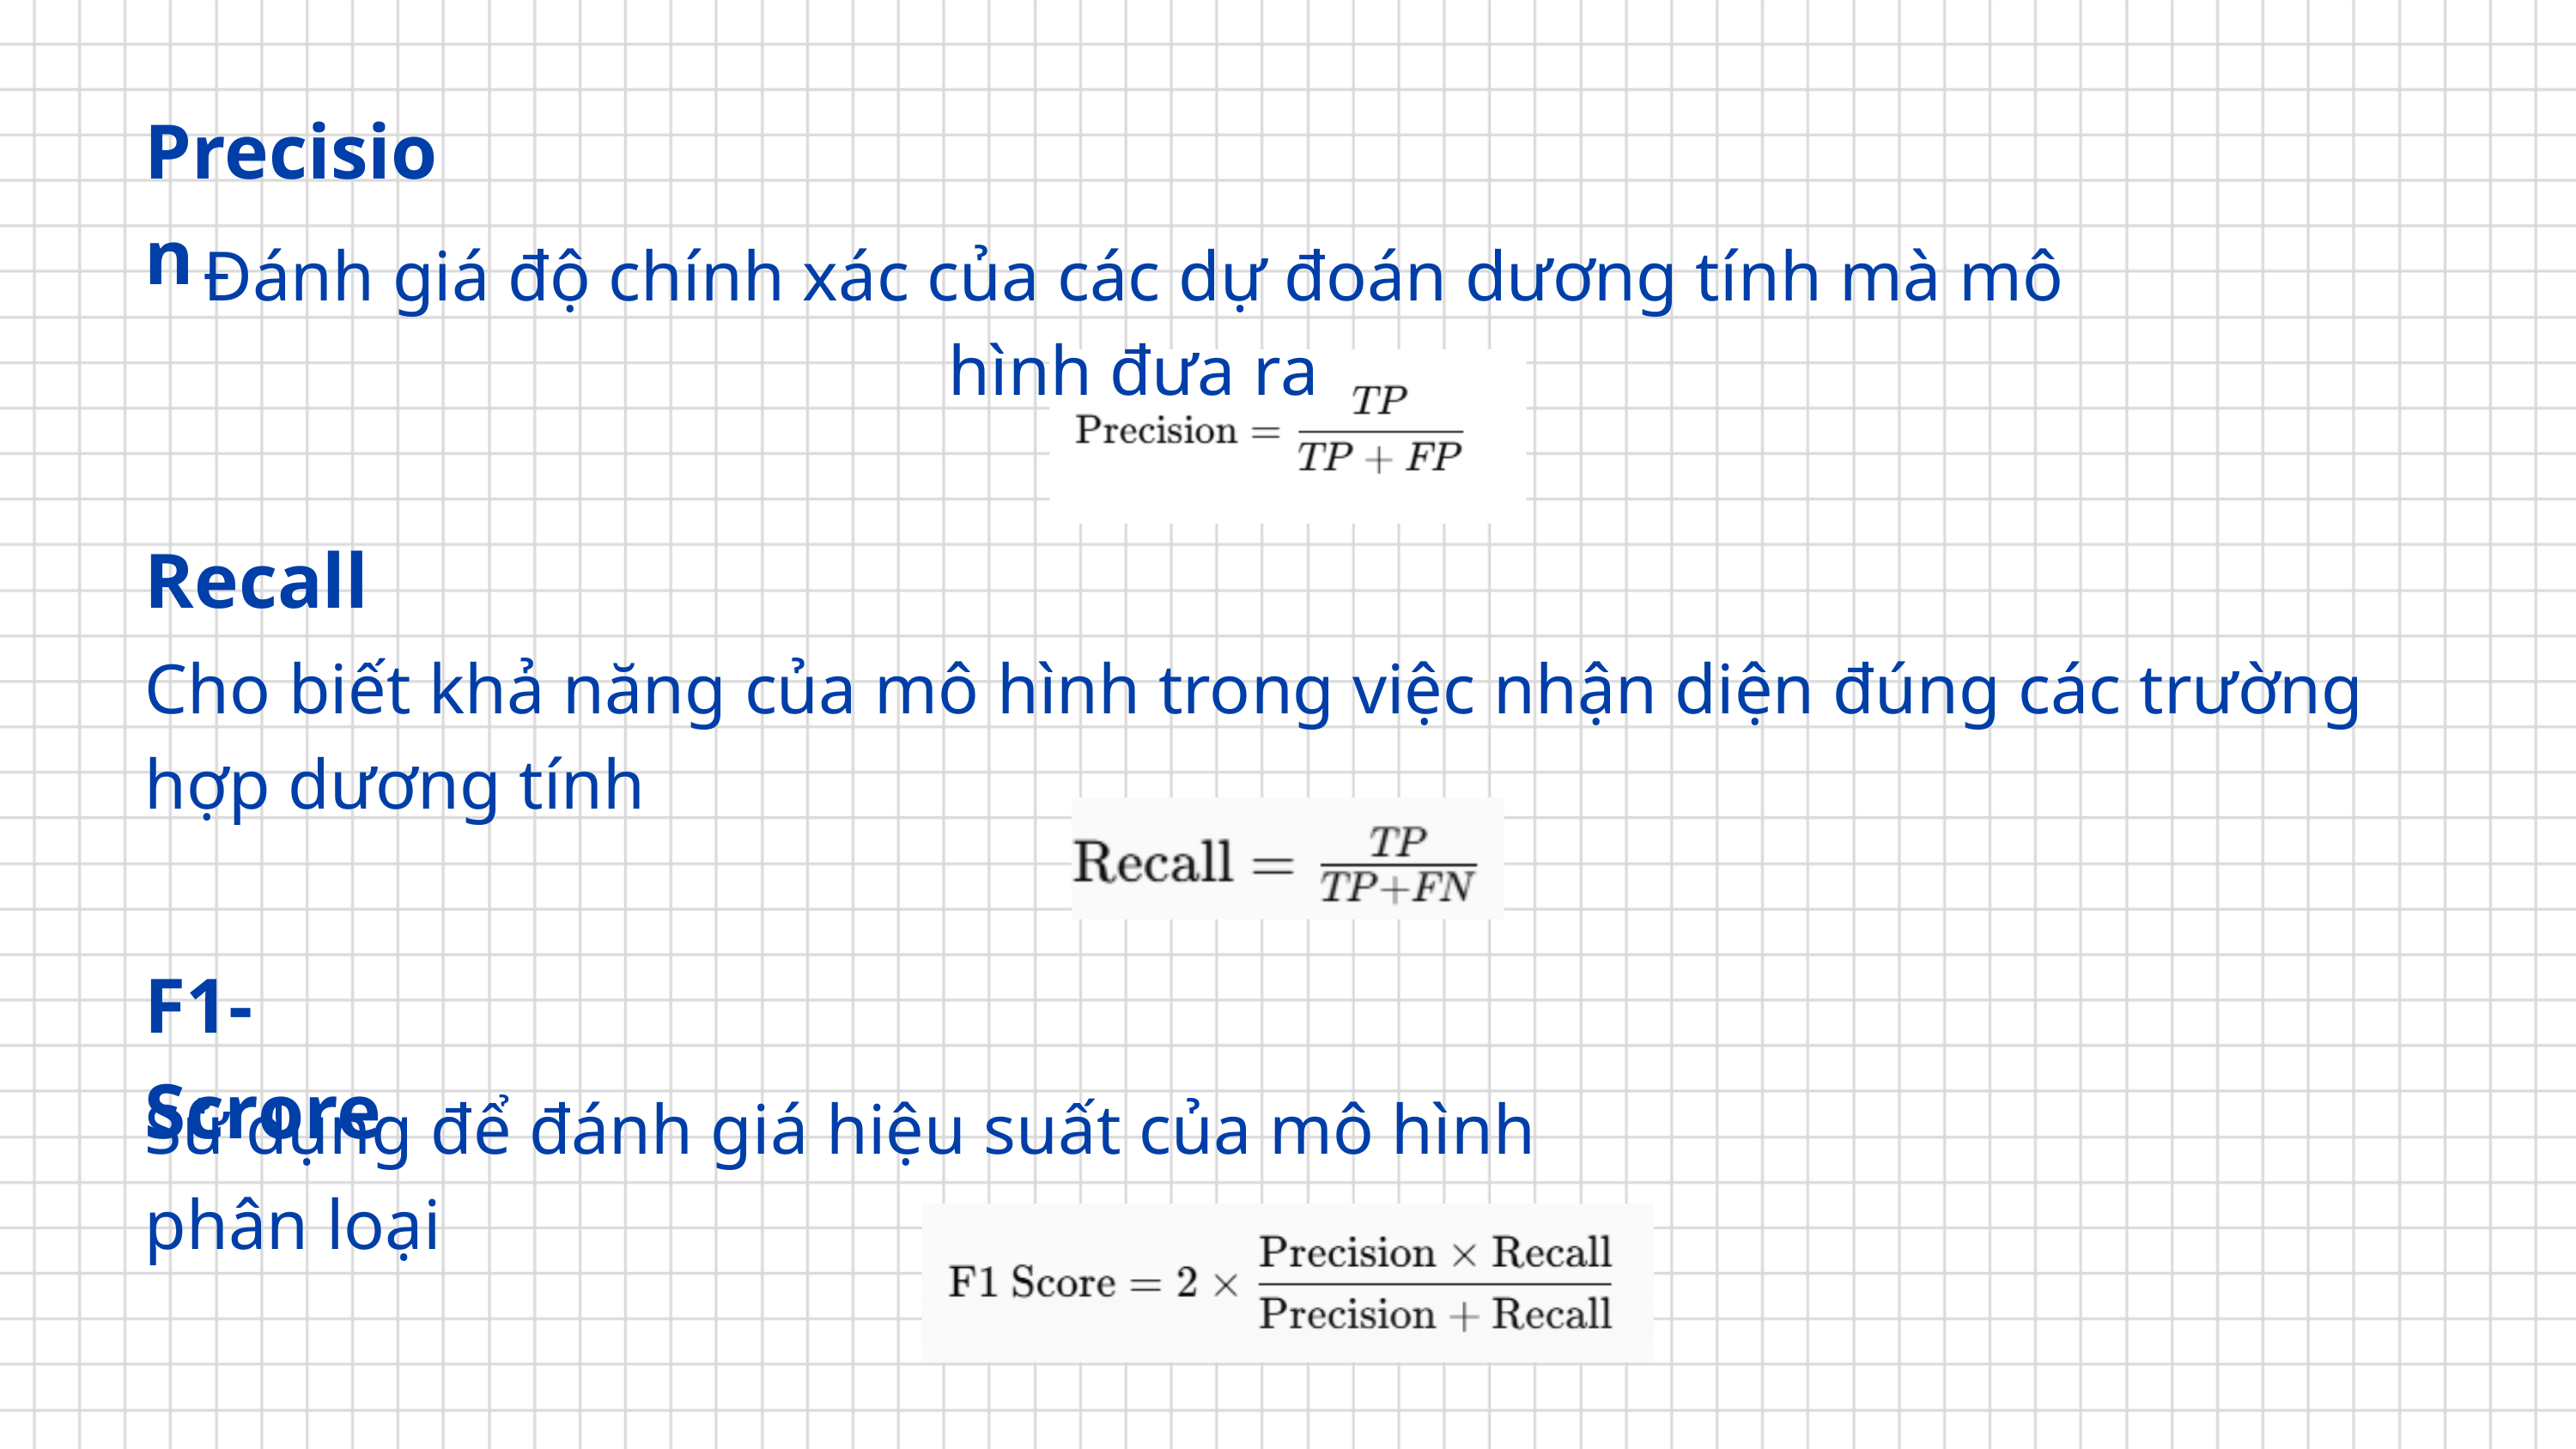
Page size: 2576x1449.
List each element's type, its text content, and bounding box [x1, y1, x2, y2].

text_box [921, 1203, 1655, 1362]
text_box [1071, 823, 1504, 919]
text_box Đánh giá độ chính xác của các dự đoán dương tính mà mô hình đưa ra [144, 219, 2123, 409]
text_box Cho biết khả năng của mô hình trong việc nhận diện đúng các trường hợp dương tính [144, 632, 2432, 823]
text_box Sử dụng để đánh giá hiệu suất của mô hình phân loại [144, 1072, 1642, 1264]
text_box F1-Scrore [144, 943, 482, 1072]
text_box [1049, 409, 1527, 524]
text_box Recall [144, 518, 449, 623]
text_box [0, 0, 2576, 1449]
text_box Precision [144, 88, 449, 219]
